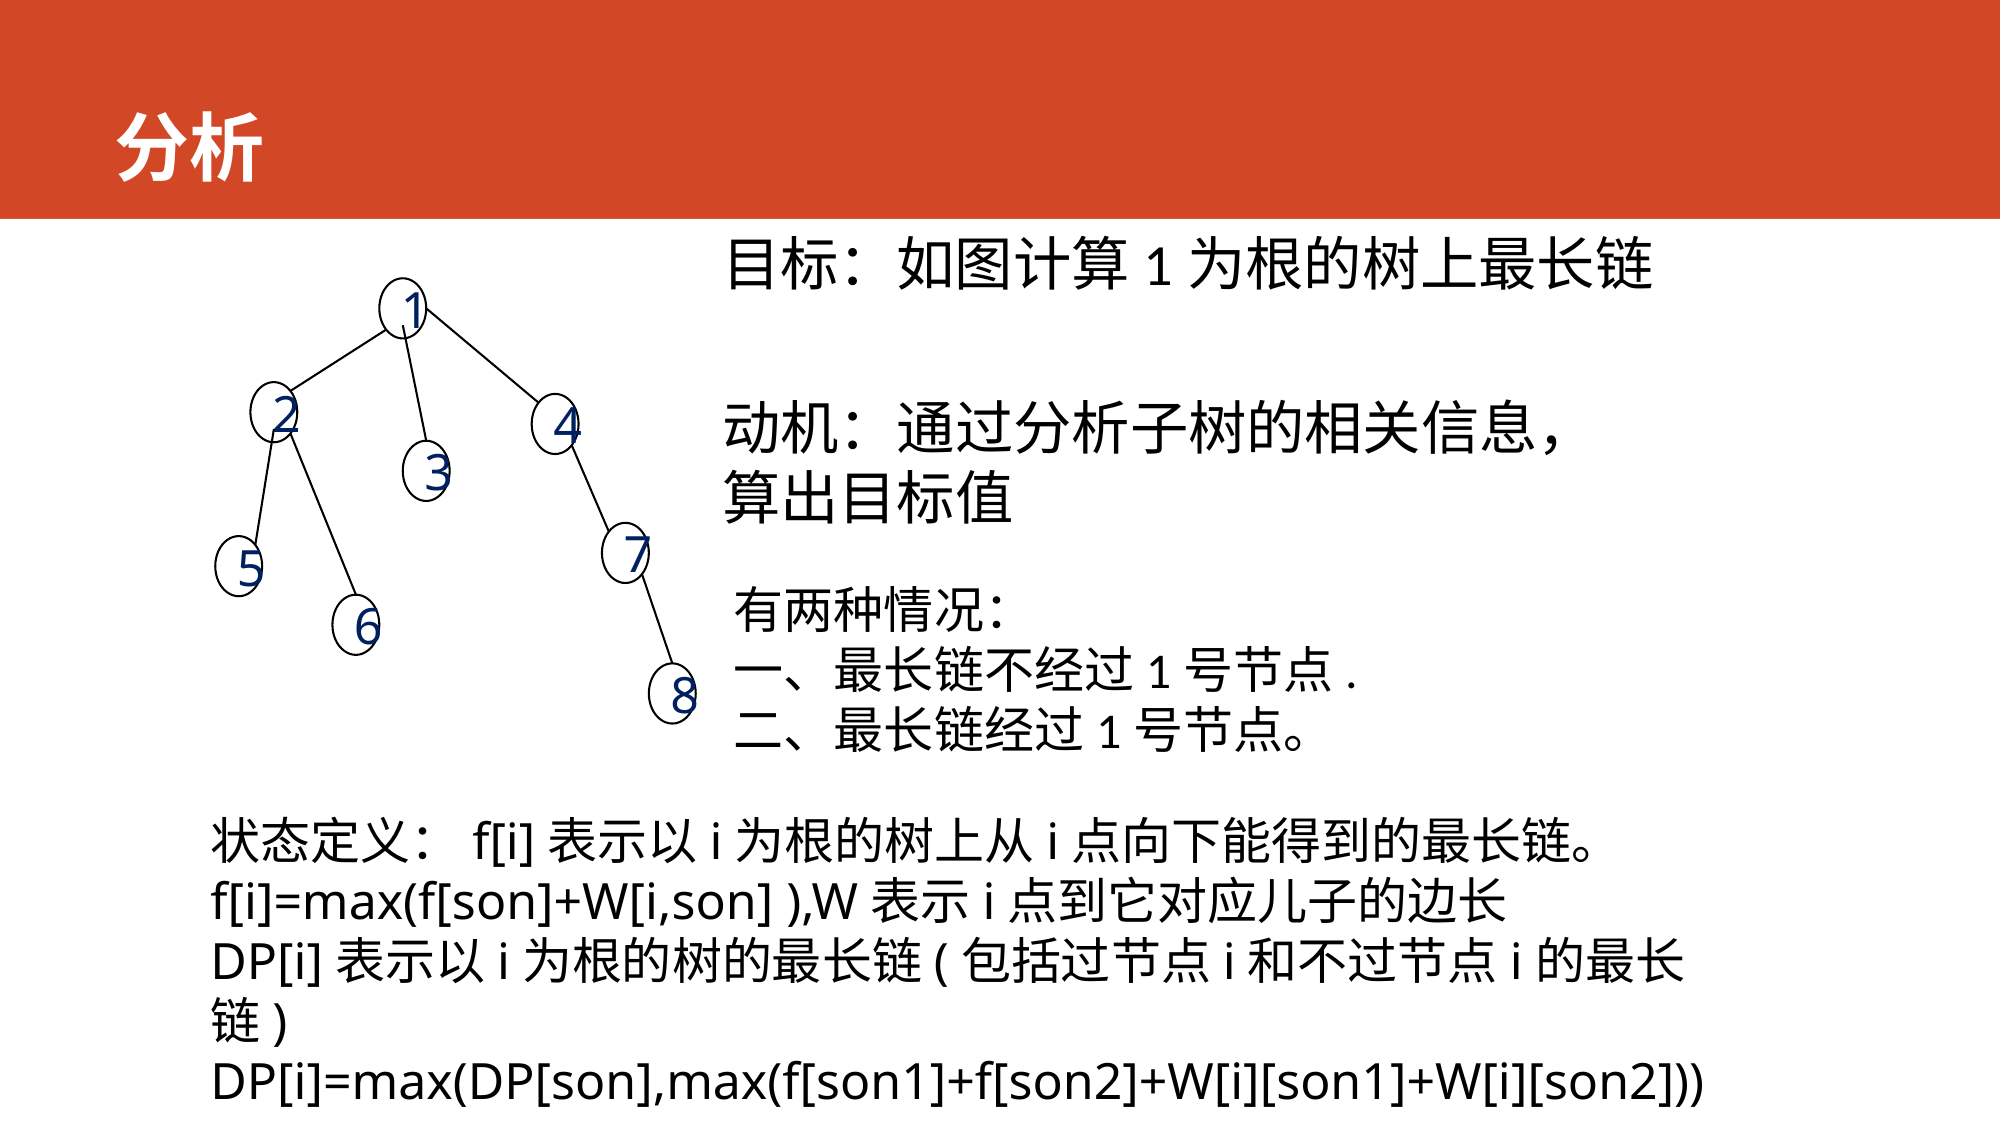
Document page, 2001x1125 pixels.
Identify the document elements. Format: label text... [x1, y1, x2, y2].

title 分析 [99, 0, 1863, 199]
text_box 动机：通过分析子树的相关信息，算出目标值 [707, 383, 1645, 539]
text_box 状态定义：f[i]表示以i为根的树上从i点向下能得到的最长链。 f[i]=max(f[son]+W[i,son] ),W表示i点到它对应儿子的边长 DP[i]表示以i为根的树的最长链(包括过节点i和不过节点i的最长链) DP[i]=max(DP[son],max(f[son1]+f[son2]+W[i][son1]+W[i][son2])) [195, 802, 1766, 1117]
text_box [215, 278, 696, 724]
text_box 有两种情况： 一、最长链不经过1号节点. 二、最长链经过1号节点。 [719, 571, 1575, 766]
text_box 目标：如图计算1为根的树上最长链 [707, 219, 1687, 305]
